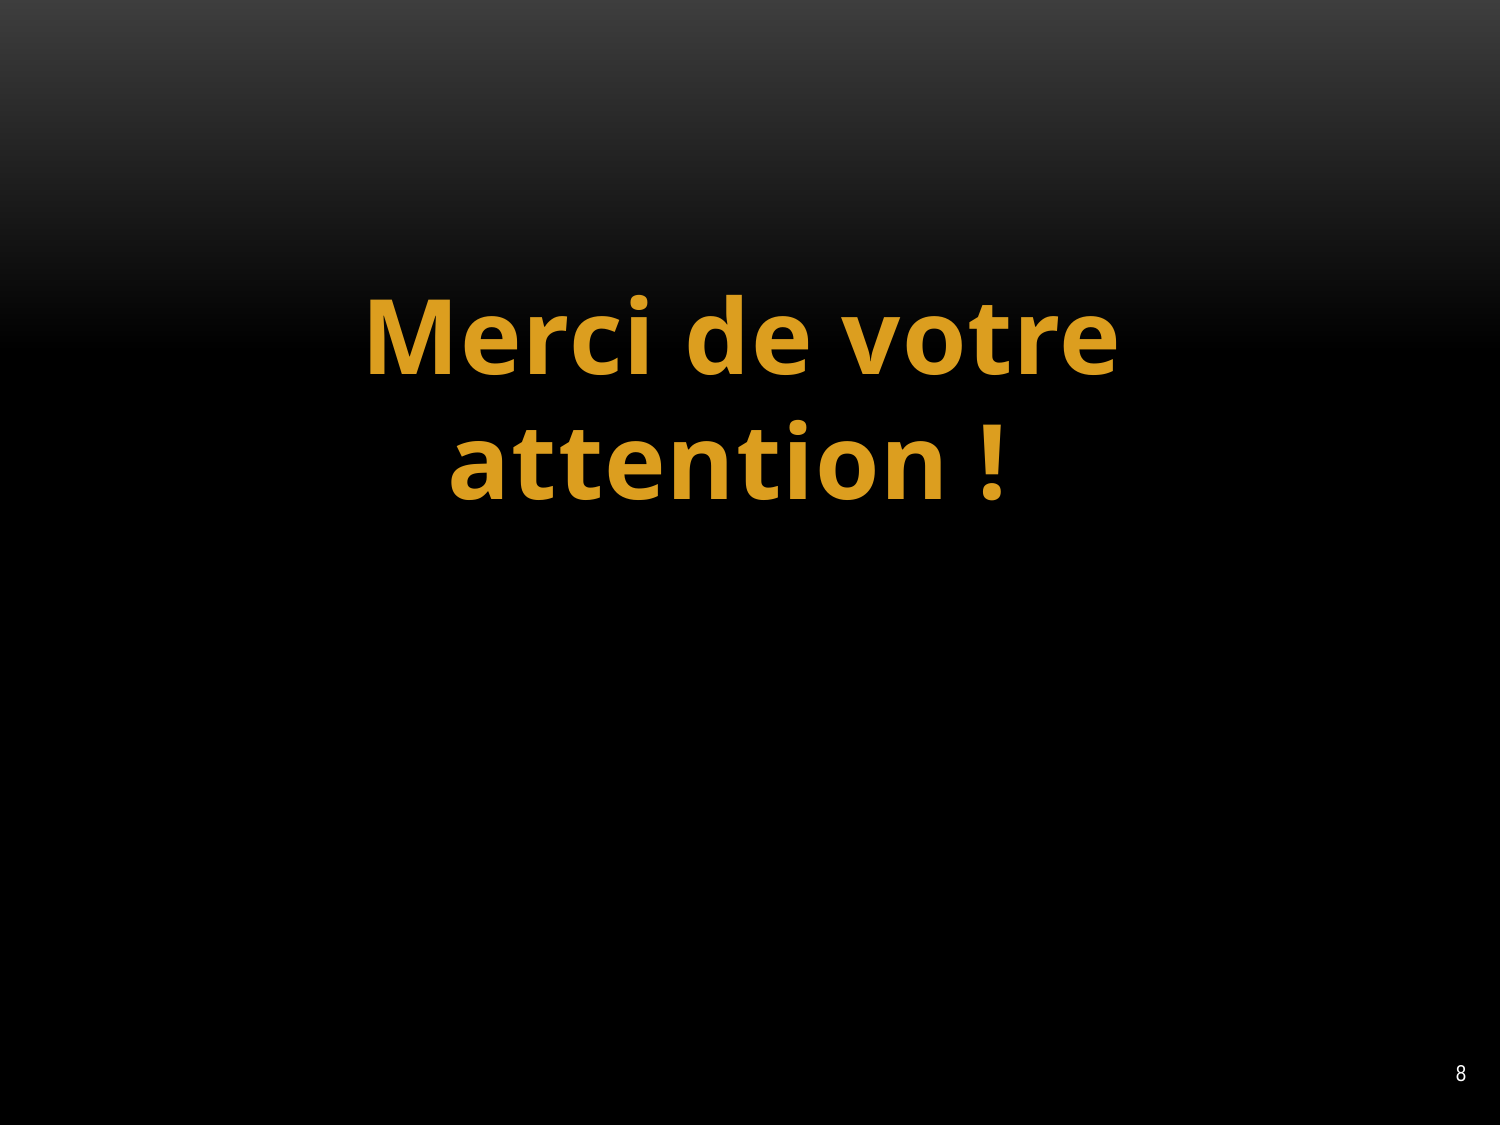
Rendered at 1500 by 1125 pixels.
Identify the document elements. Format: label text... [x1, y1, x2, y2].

slide_number 8 [1318, 1042, 1482, 1103]
title Merci de votre attention ! [81, 340, 1404, 528]
